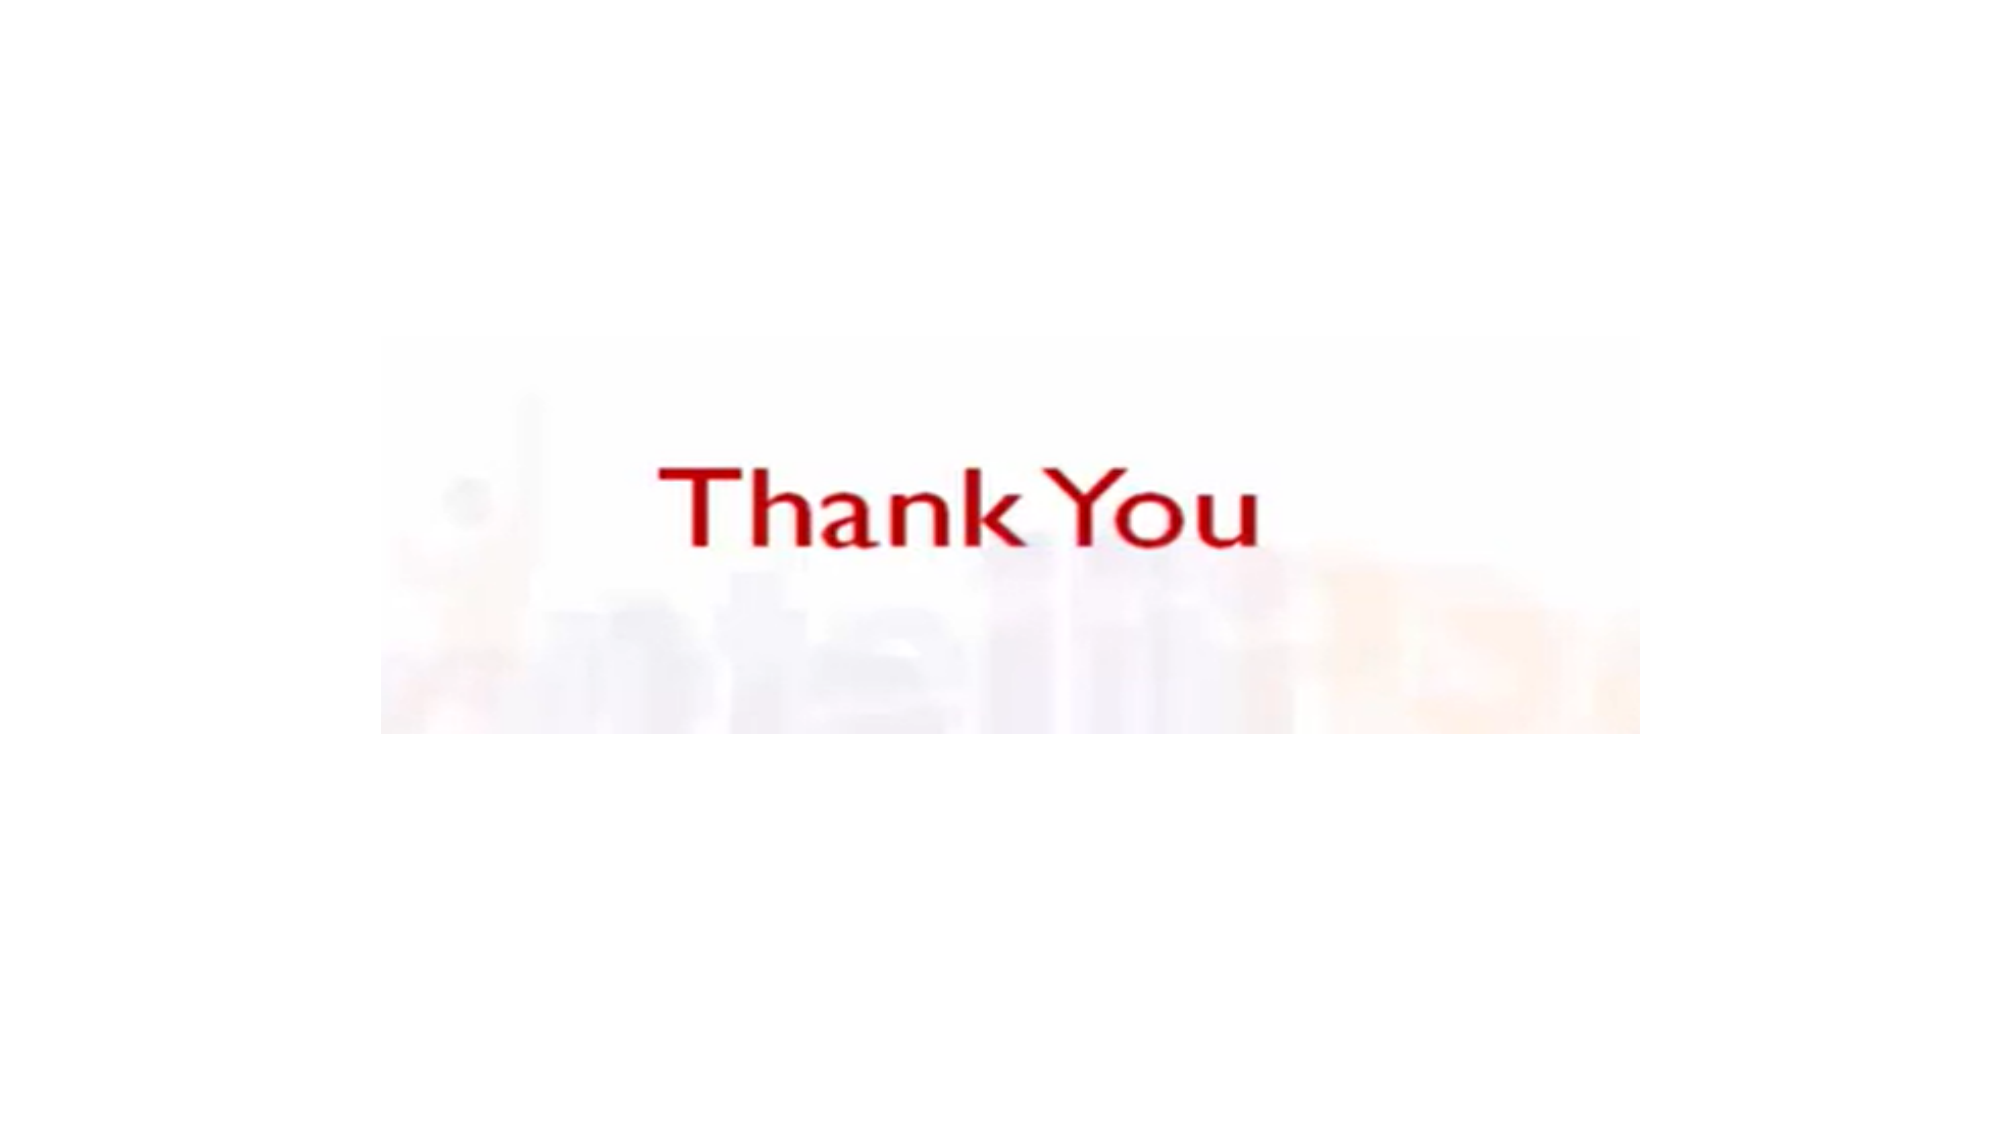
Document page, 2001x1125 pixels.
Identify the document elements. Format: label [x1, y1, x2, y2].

list [381, 336, 1640, 734]
